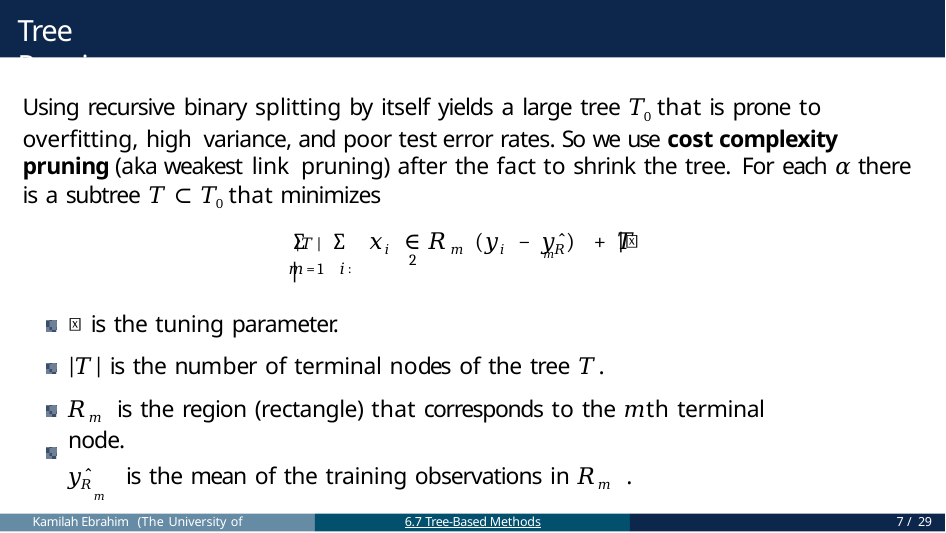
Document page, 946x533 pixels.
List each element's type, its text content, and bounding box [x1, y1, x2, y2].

picture [45, 405, 58, 417]
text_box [0, 513, 946, 532]
picture [45, 363, 58, 375]
title Tree Pruning [15, 9, 179, 102]
text_box 𝑚=1 𝑖∶ 𝛼 is the tuning parameter. |𝑇 | is the number of terminal nodes of the tree 𝑇 . 𝑅𝑚 is the region (rectangle) that corresponds to the 𝑚th terminal node. 𝑦𝑅̂ is the mean of the training observations in 𝑅𝑚 . 𝑚 [59, 255, 771, 503]
picture [45, 447, 58, 459]
picture [45, 320, 58, 332]
text_box ∑ ∑ 𝑥𝑖 ∈ 𝑅𝑚 (𝑦𝑖 − 𝑦𝑅̂ ) + 𝛼|𝑇 | [284, 223, 663, 255]
text_box Using recursive binary splitting by itself yields a large tree 𝑇0 that is prone to overfitting, high variance, and poor test error rates. So we use cost complexity pruning (aka weakest link pruning) after the fact to shrink the tree. For each 𝛼 there is a subtree 𝑇 ⊂ 𝑇0 that minimizes |𝑇 | 2 [16, 89, 929, 269]
